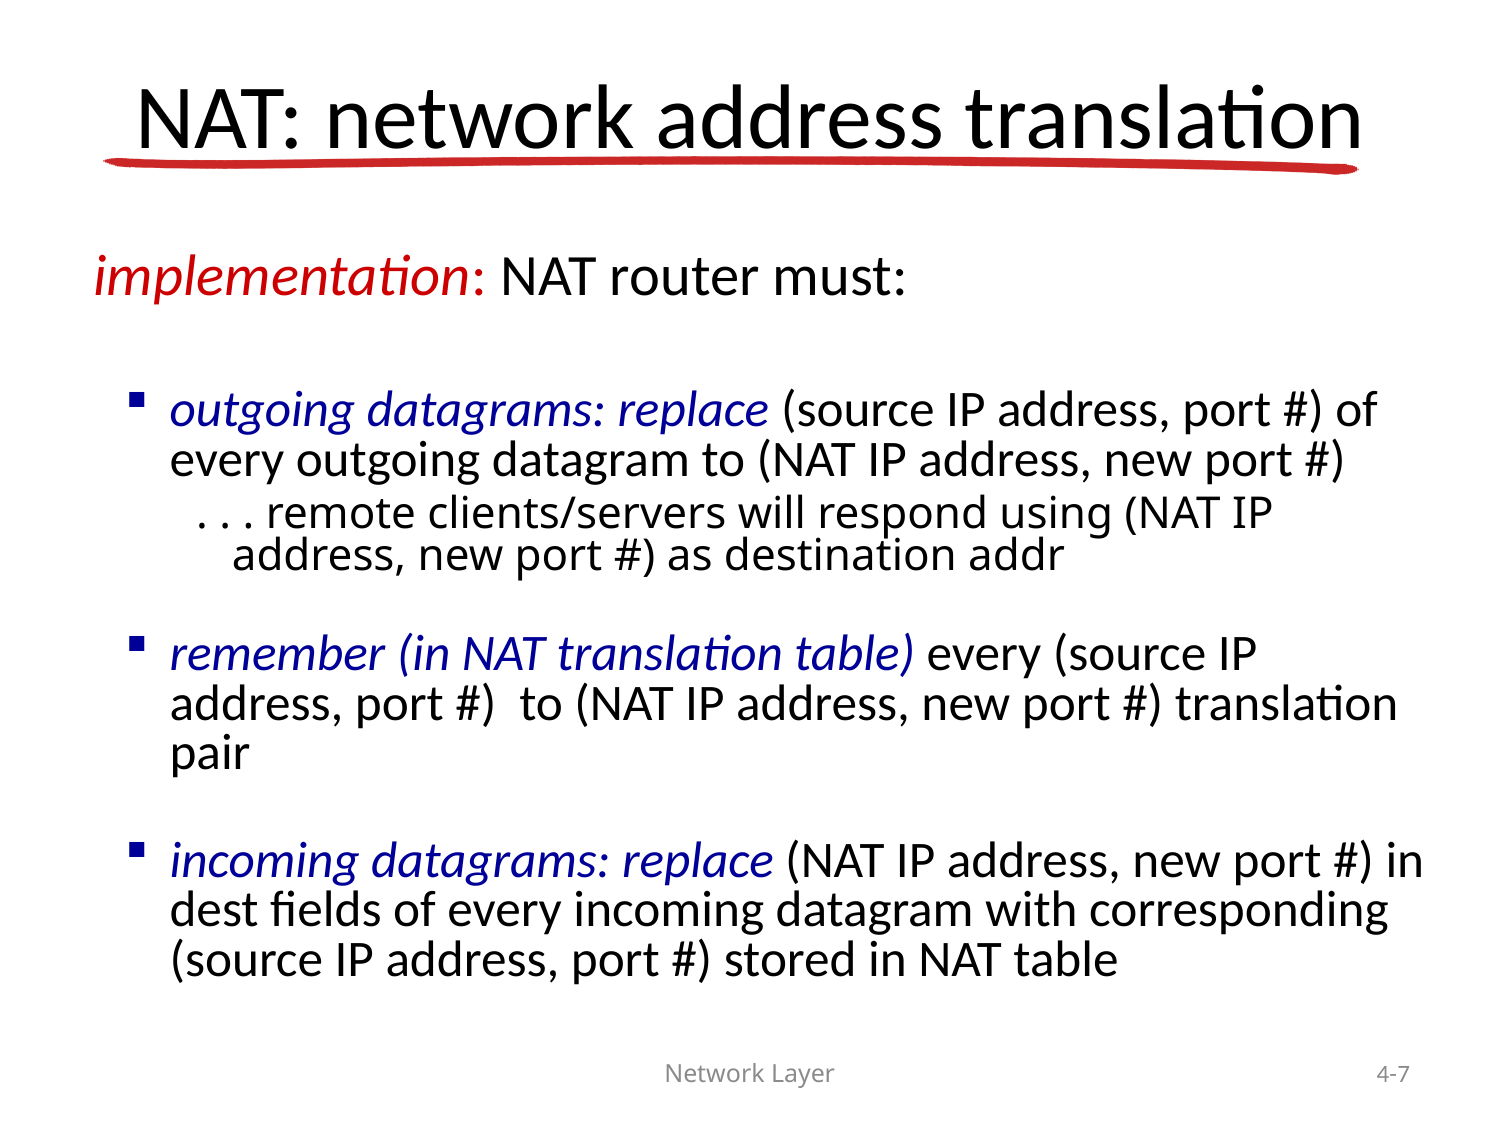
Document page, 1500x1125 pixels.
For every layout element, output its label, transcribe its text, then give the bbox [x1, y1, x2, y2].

picture [97, 151, 1373, 180]
list implementation: NAT router must: outgoing datagrams: replace (source IP address, port #) of every outgoing datagram to (NAT IP address, new port #) . . . remote clients/servers will respond using (NAT IP address, new port #) as destination addr remember (in NAT translation table) every (source IP address, port #) to (NAT IP address, new port #) translation pair incoming datagrams: replace (NAT IP address, new port #) in dest fields of every incoming datagram with corresponding (source IP address, port #) stored in NAT table [38, 243, 1446, 1006]
footer Network Layer [512, 1042, 988, 1103]
slide_number 4-7 [1074, 1042, 1425, 1103]
title NAT: network address translation [87, 37, 1415, 187]
